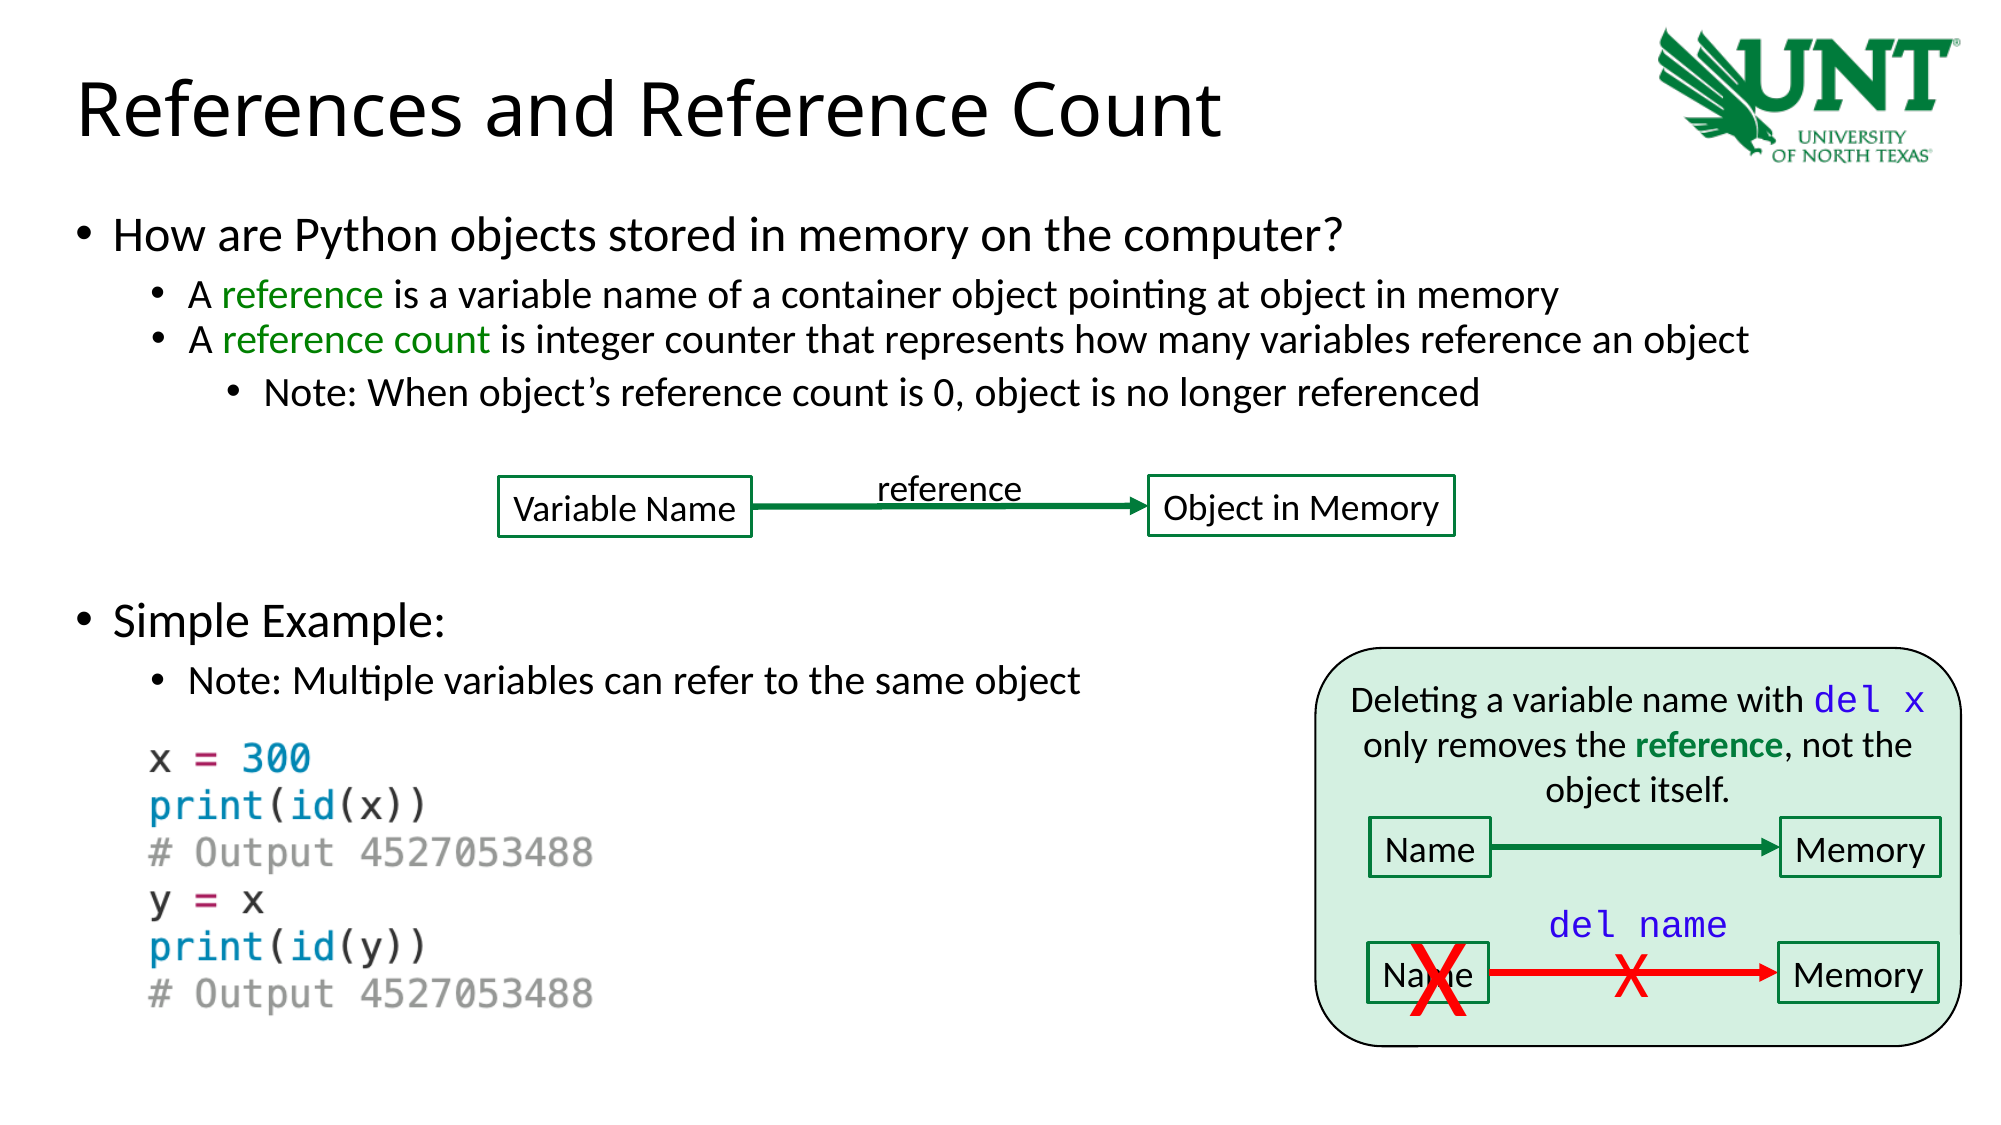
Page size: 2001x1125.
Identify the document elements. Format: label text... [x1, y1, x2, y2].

text_box X [1394, 896, 1462, 1047]
text_box Deleting a variable name with del x only removes the reference, not the object itself. del name [1314, 646, 1963, 1048]
text_box Object in Memory [1148, 475, 1455, 536]
text_box Name [1367, 942, 1394, 1003]
picture [137, 738, 611, 1020]
text_box Name [1369, 817, 1491, 877]
text_box Name [1462, 942, 1489, 1003]
text_box X [1599, 923, 1667, 972]
text_box reference [862, 456, 1038, 506]
text_box reference [862, 508, 1038, 516]
list How are Python objects stored in memory on the computer? A reference is a variable name of a container object pointing at object in memory A reference count is integer counter that represents how many variables reference an object Note: When object’s reference count is 0, object is no longer referenced Simple Example: Note: Multiple variables can refer to the same object [60, 200, 1863, 1019]
text_box Variable Name [498, 476, 752, 537]
text_box Memory [1780, 817, 1941, 877]
picture [1572, 0, 2001, 206]
text_box X [1599, 973, 1667, 1019]
text_box Memory [1778, 942, 1939, 1003]
title References and Reference Count [60, 35, 1786, 188]
